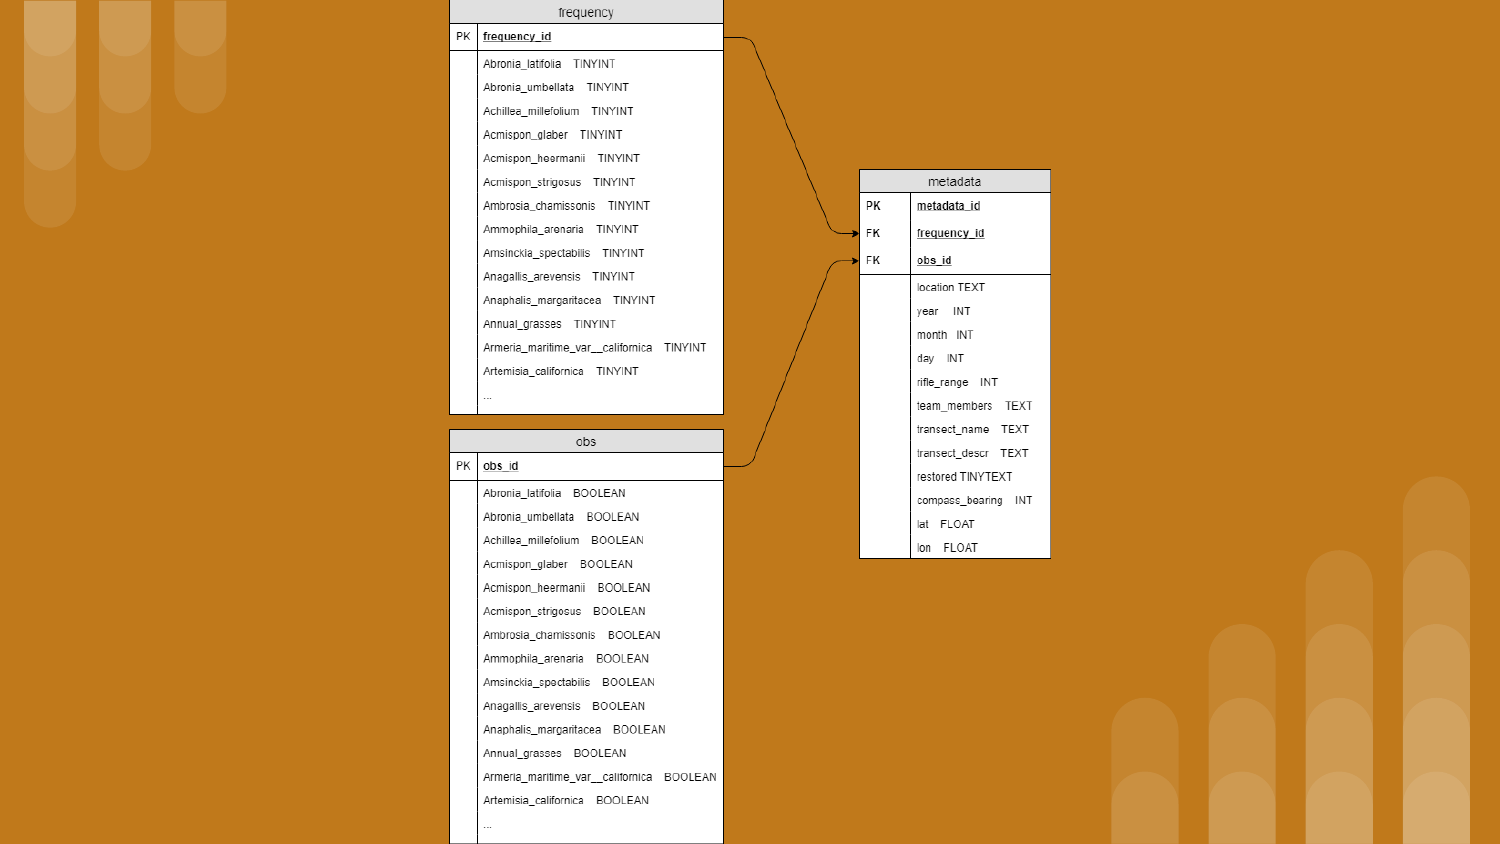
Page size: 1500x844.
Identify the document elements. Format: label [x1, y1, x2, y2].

picture [449, 0, 1051, 844]
